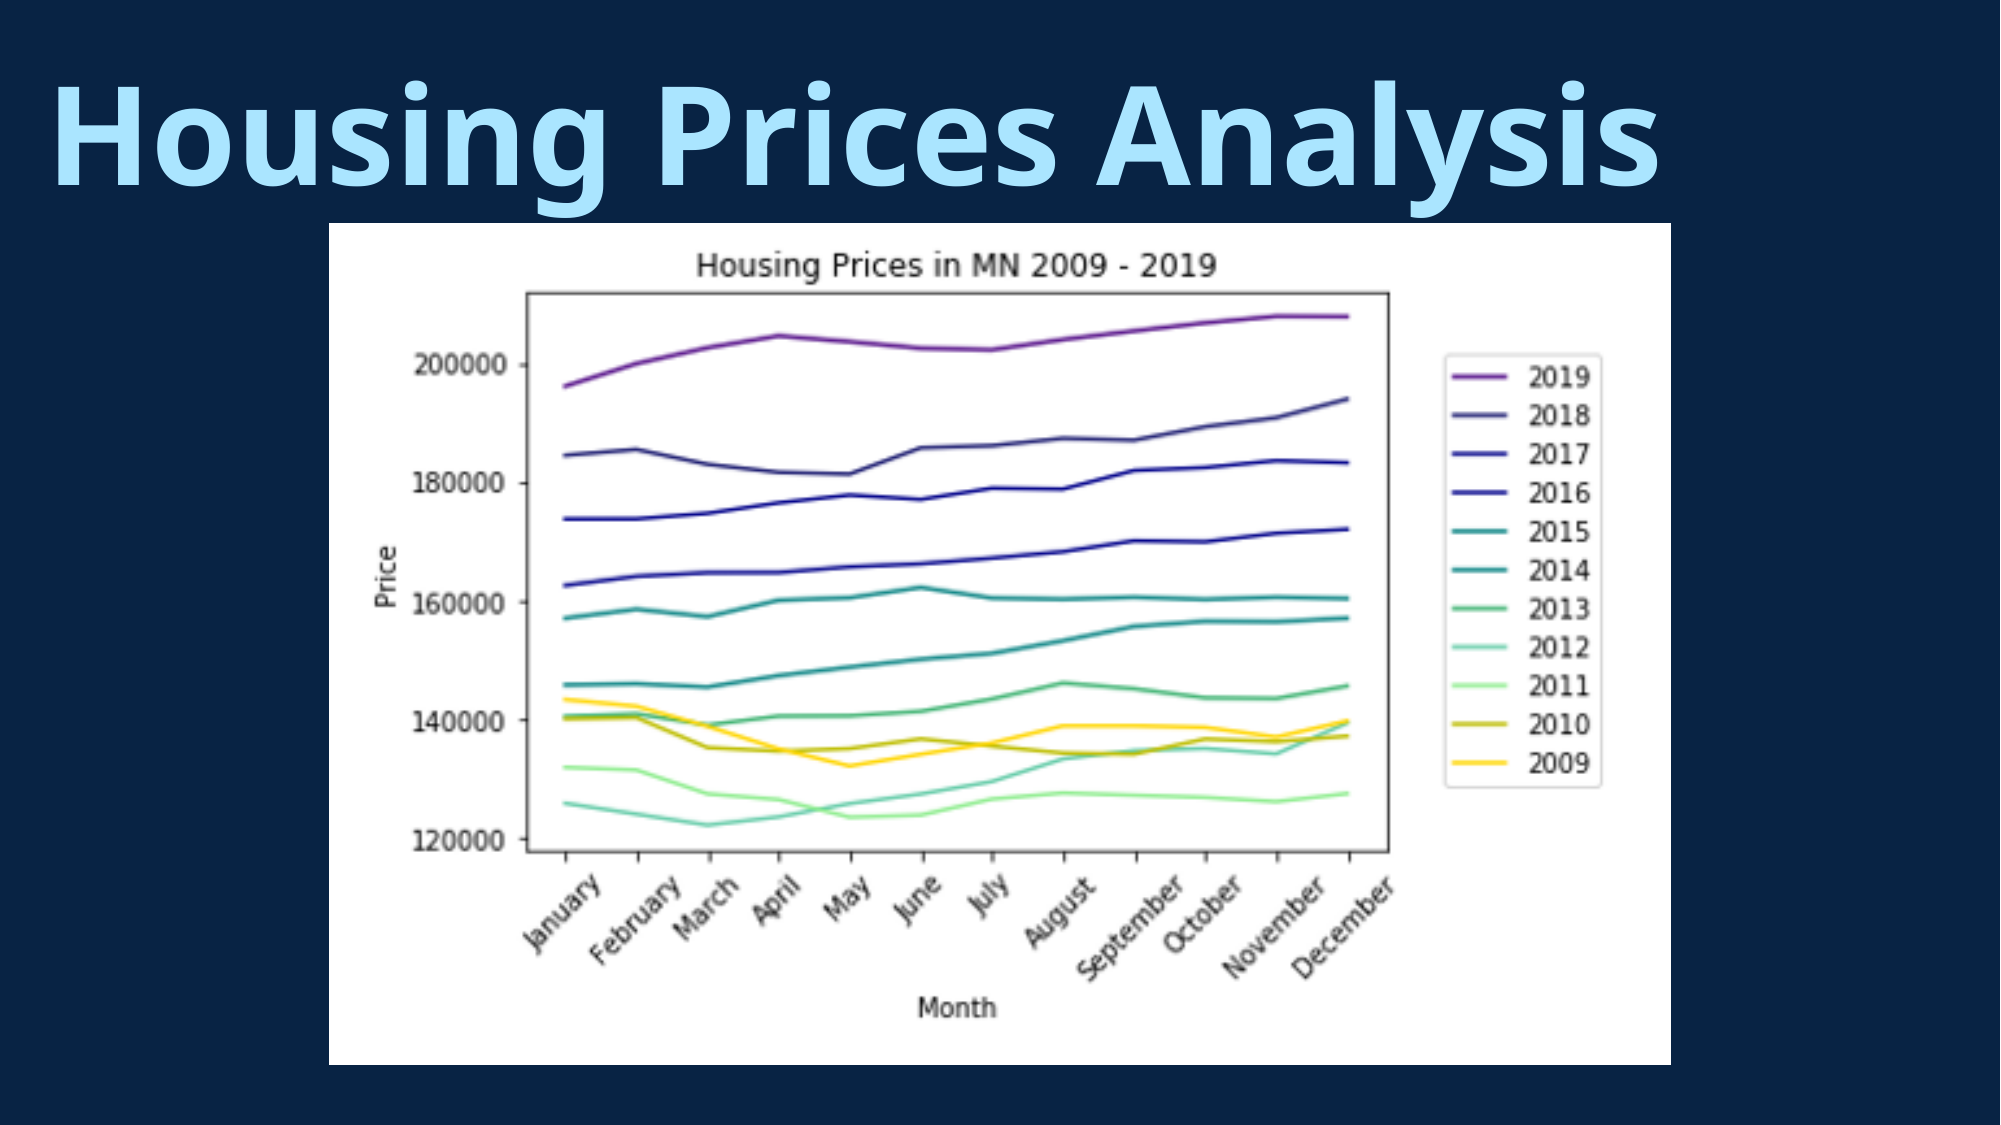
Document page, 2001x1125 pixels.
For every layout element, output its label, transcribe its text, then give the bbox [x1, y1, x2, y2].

title Housing Prices Analysis [31, 26, 2000, 256]
picture [329, 223, 1671, 1065]
